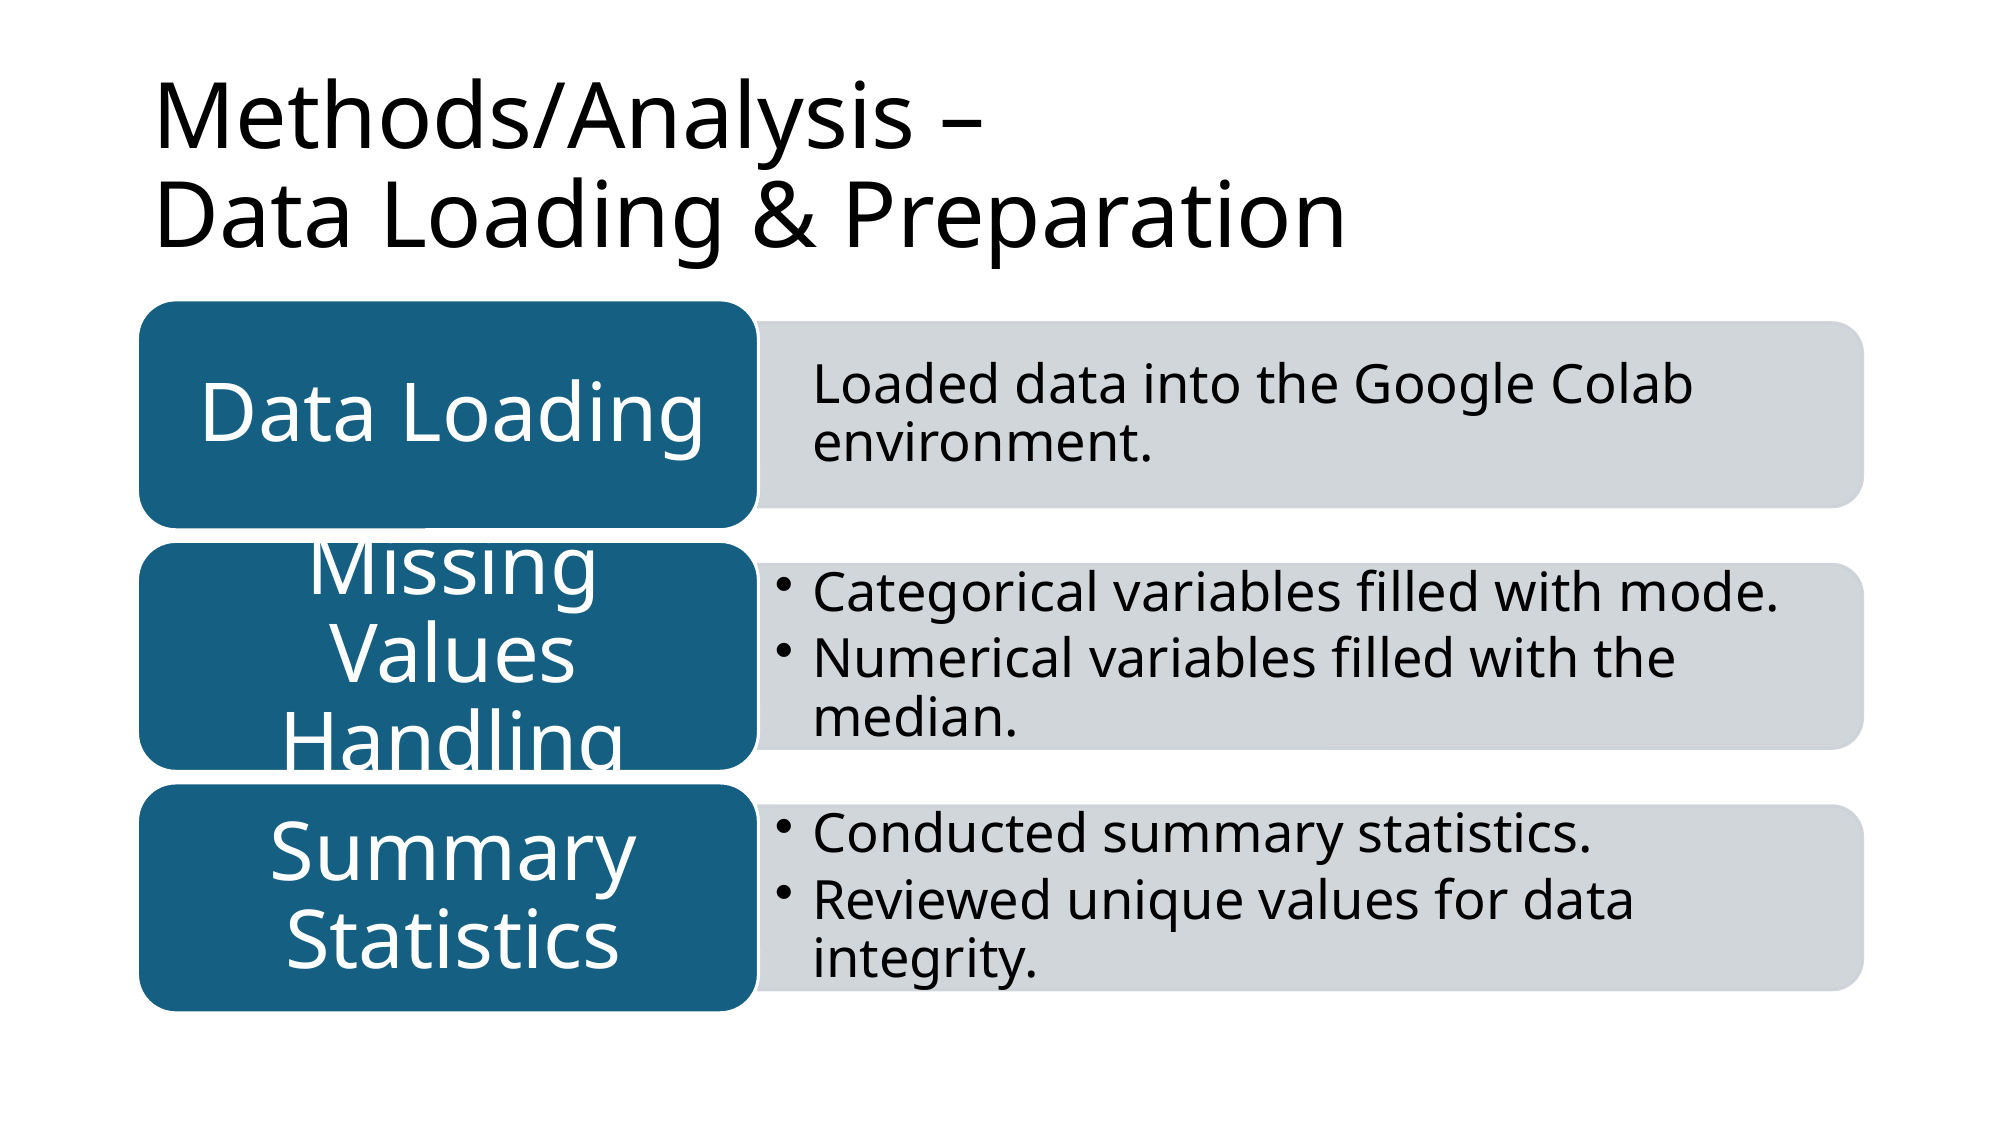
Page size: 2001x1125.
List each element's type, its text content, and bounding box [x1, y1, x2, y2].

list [136, 298, 1863, 1014]
title Methods/Analysis – Data Loading & Preparation [137, 59, 1863, 278]
